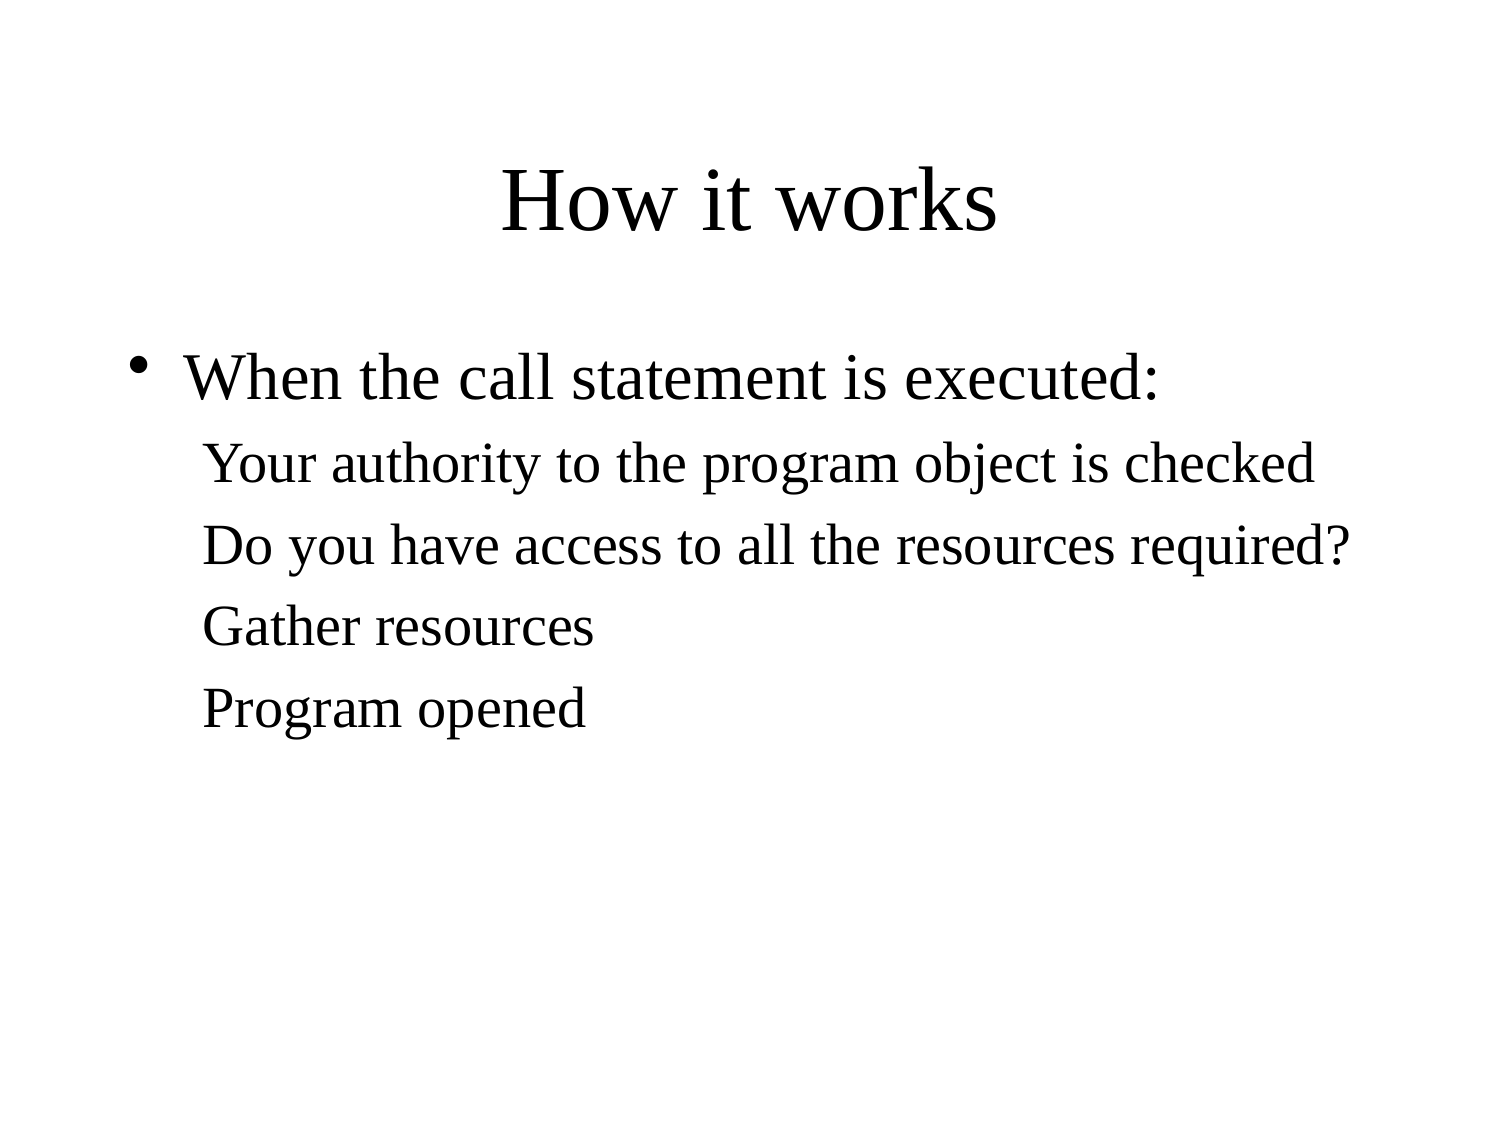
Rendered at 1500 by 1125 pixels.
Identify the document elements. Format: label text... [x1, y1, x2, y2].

list When the call statement is executed: Your authority to the program object is checked Do you have access to all the resources required? Gather resources Program opened [112, 324, 1388, 1000]
title How it works [112, 99, 1388, 288]
